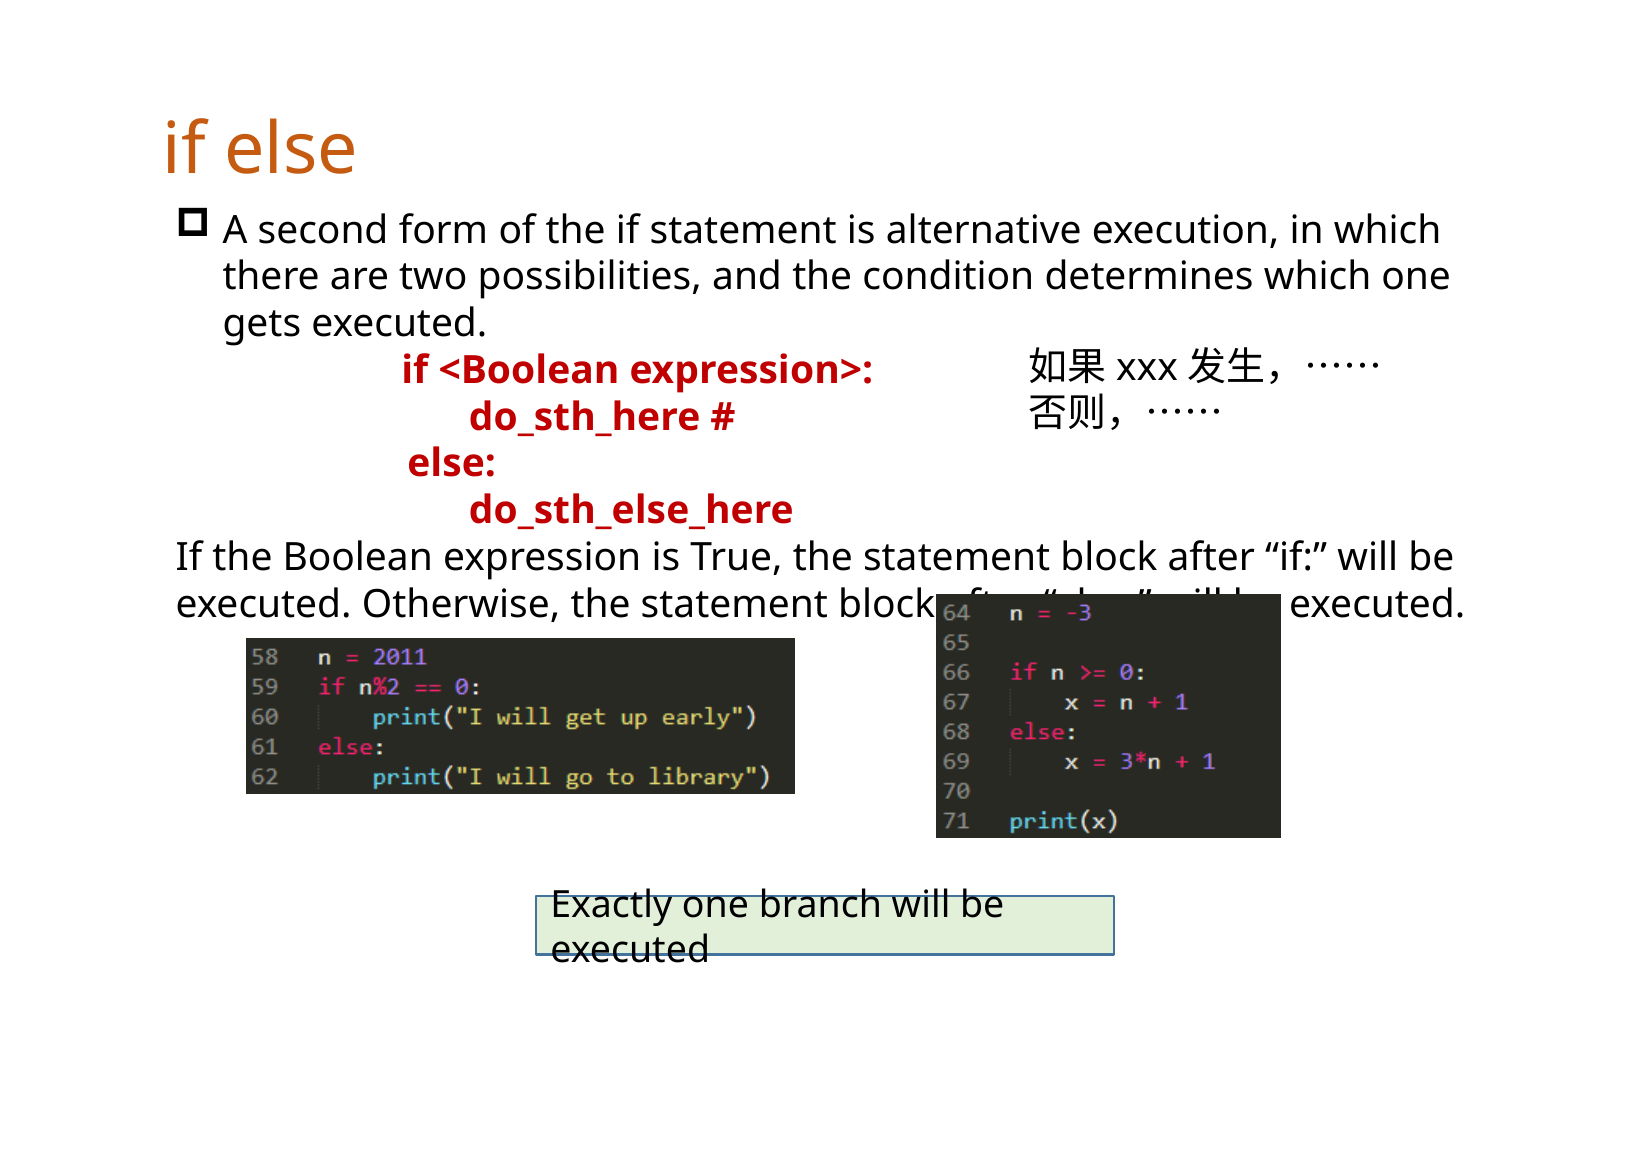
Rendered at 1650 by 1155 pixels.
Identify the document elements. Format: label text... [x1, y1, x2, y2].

picture [936, 594, 1281, 838]
text_box Exactly one branch will be executed [535, 895, 1115, 956]
text_box if else [147, 94, 373, 196]
text_box A second form of the if statement is alternative execution, in which there are two possibilities, and the condition determines which one gets executed. if <Boolean expression>: do_sth_here # else: do_sth_else_here If the Boolean expression is True, the statement block after “if:” will be executed. Otherwise, the statement block after “else:” will be executed. [160, 196, 1555, 633]
picture [246, 638, 795, 794]
text_box 如果xxx发生，…… 否则，…… [1013, 333, 1555, 443]
